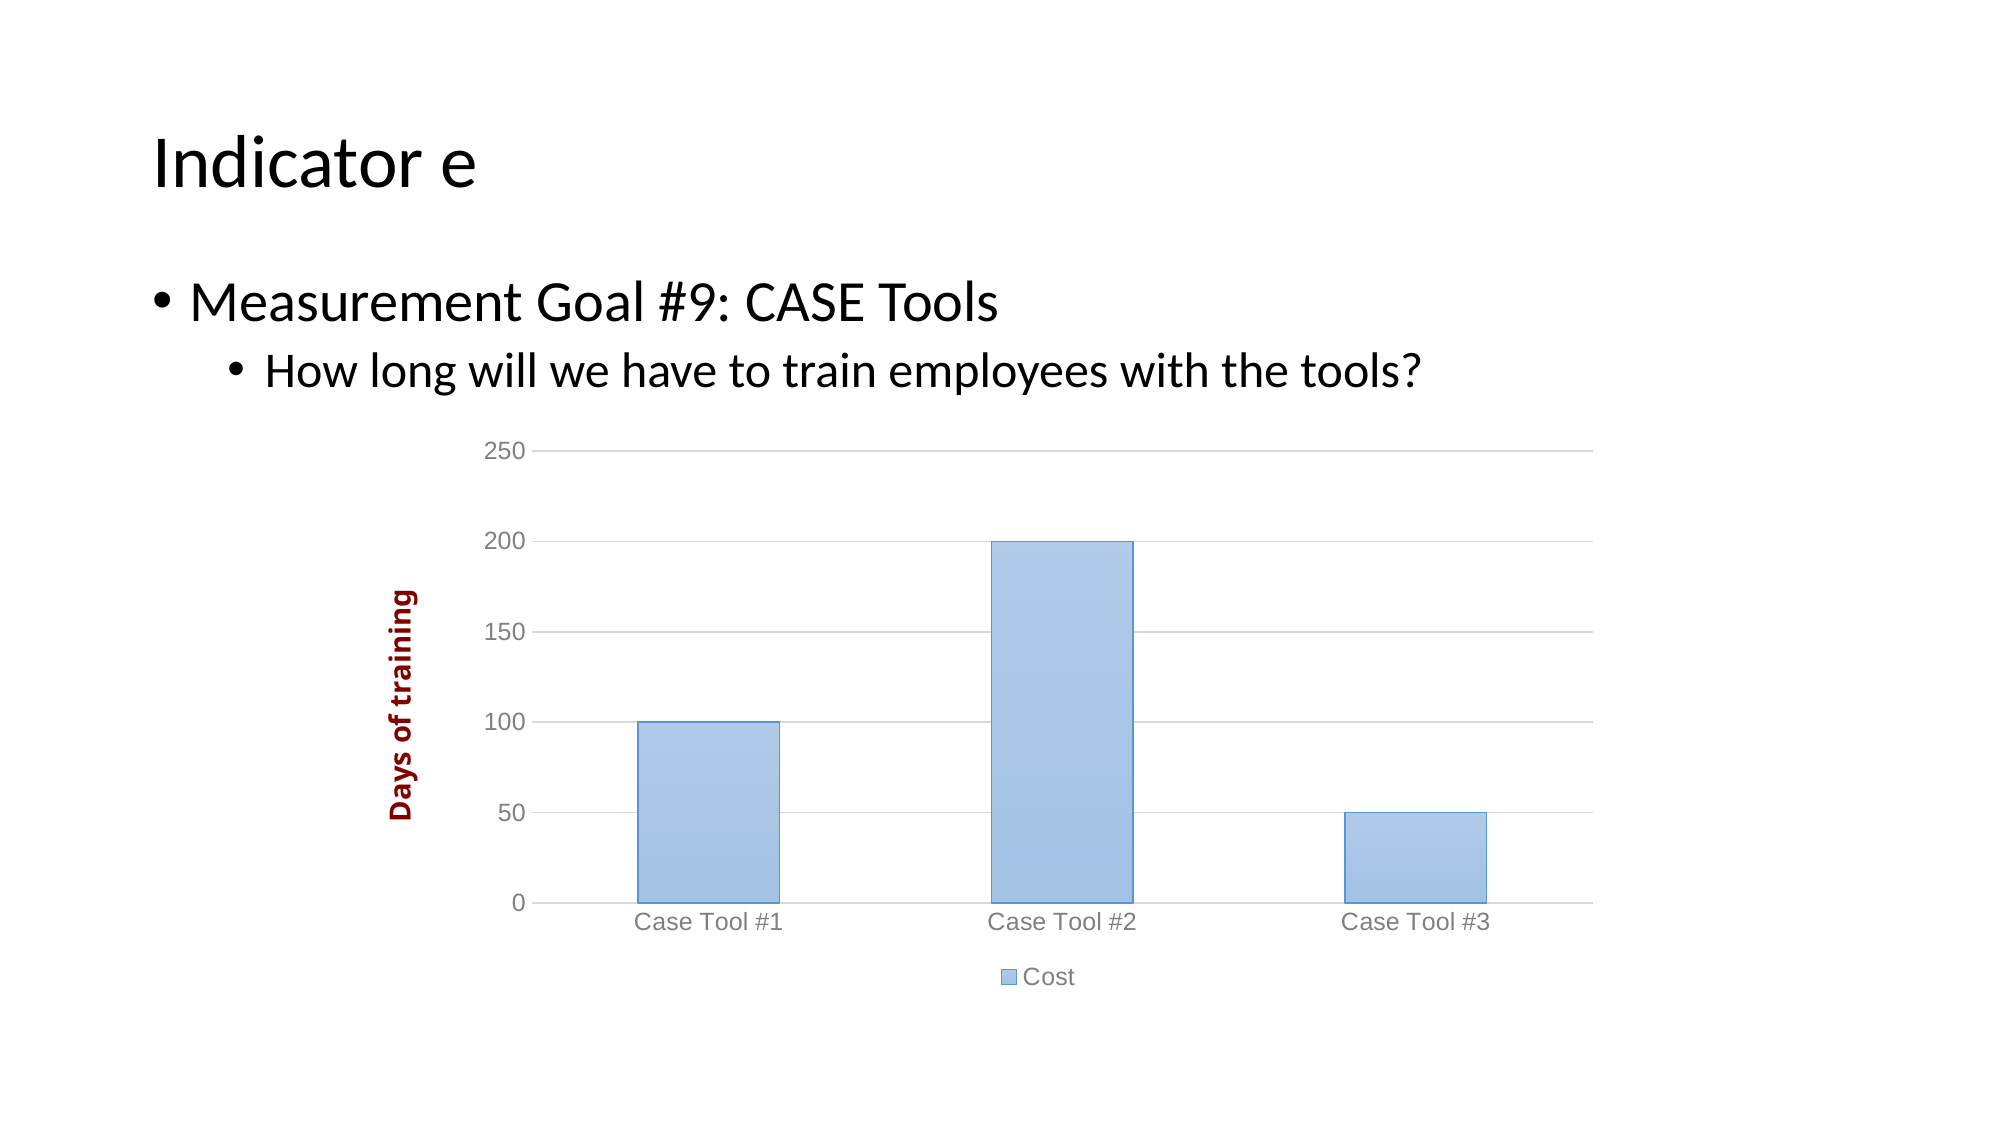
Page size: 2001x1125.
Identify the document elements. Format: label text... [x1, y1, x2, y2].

title Indicator e [137, 102, 1863, 225]
text_box Days of training [379, 563, 417, 825]
chart [460, 426, 1616, 997]
list Measurement Goal #9: CASE Tools How long will we have to train employees with the tools? [137, 263, 1863, 433]
